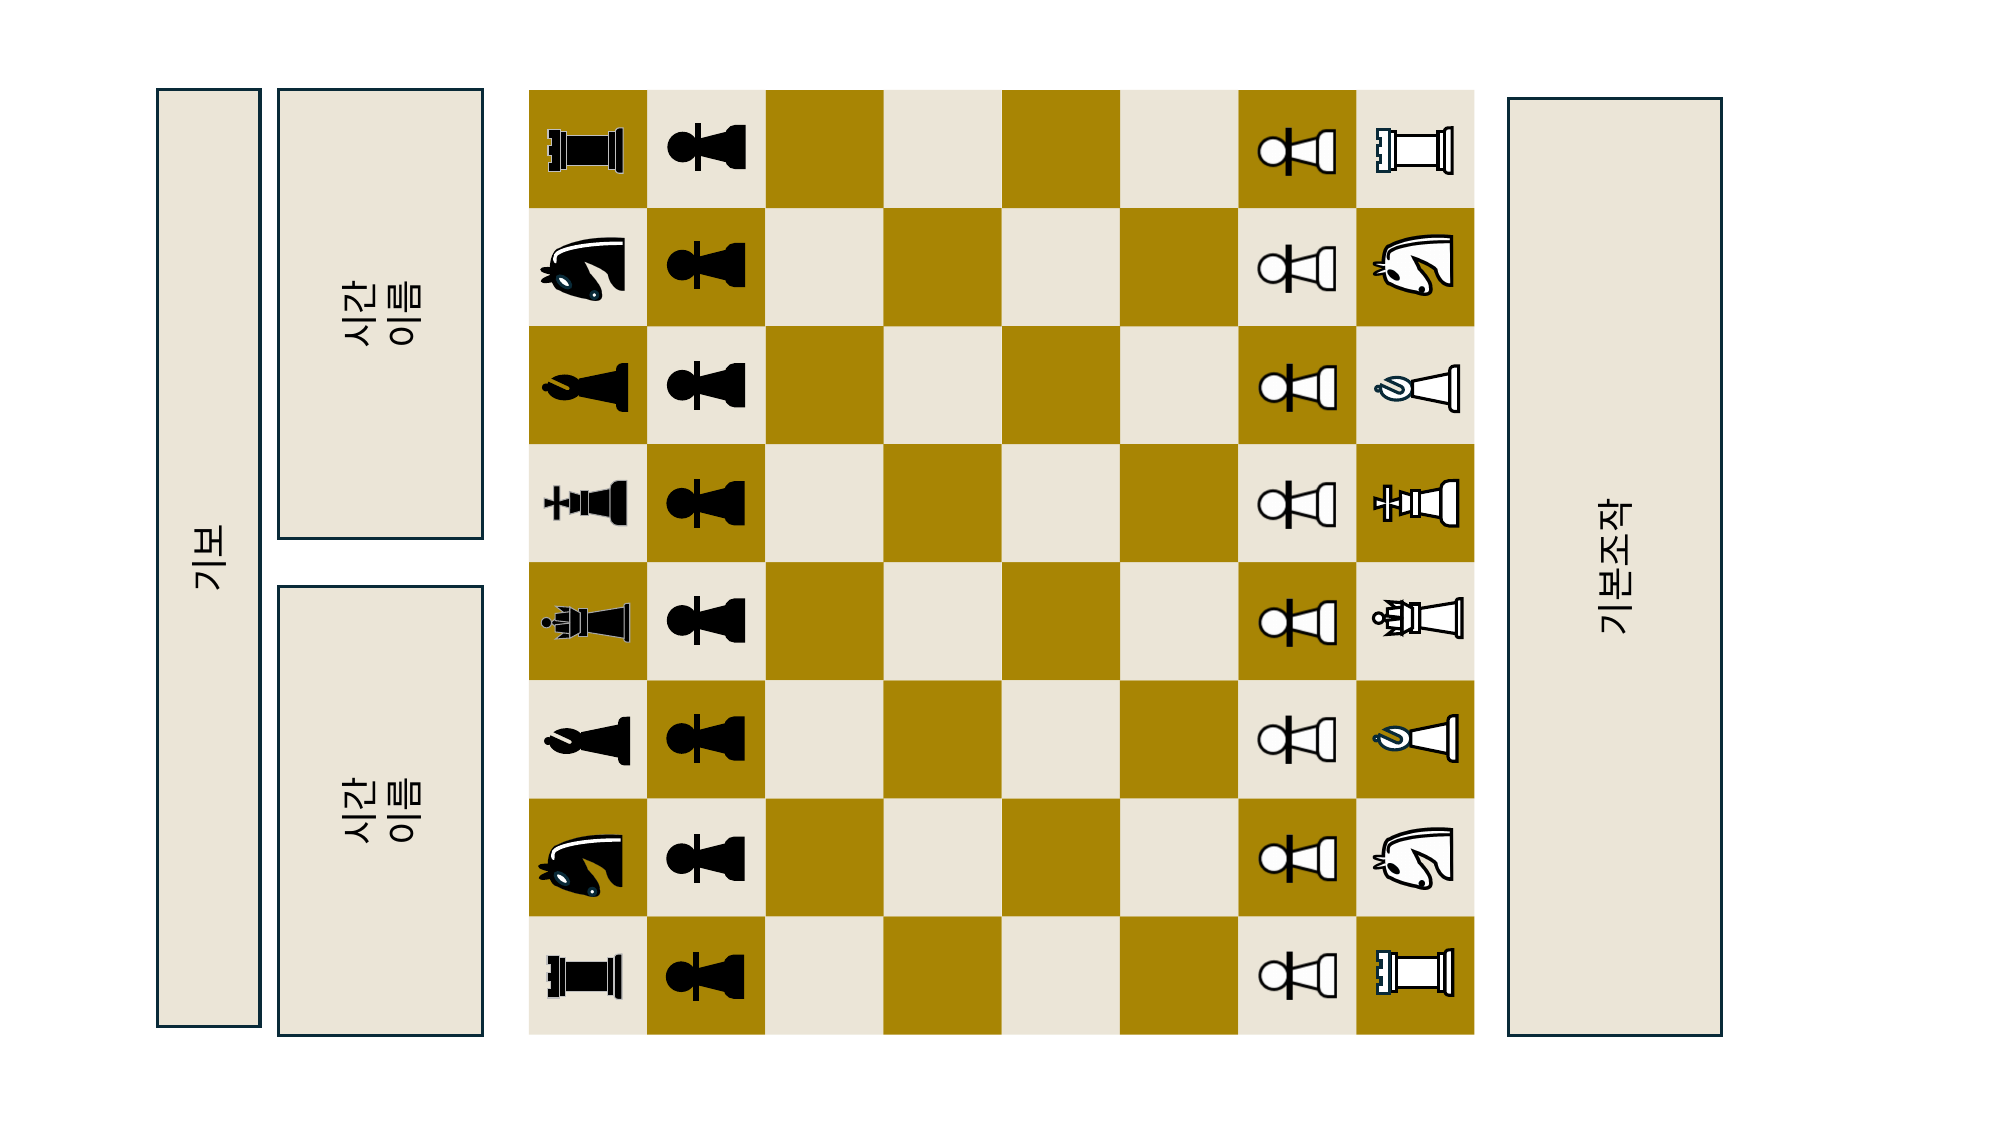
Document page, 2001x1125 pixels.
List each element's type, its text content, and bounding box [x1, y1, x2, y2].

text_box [528, 88, 1475, 1036]
text_box 기보 [156, 88, 262, 1028]
text_box 시간 이름 [277, 585, 484, 1037]
text_box 시간 이름 [277, 88, 484, 540]
text_box 기본조작 [1507, 97, 1723, 1037]
